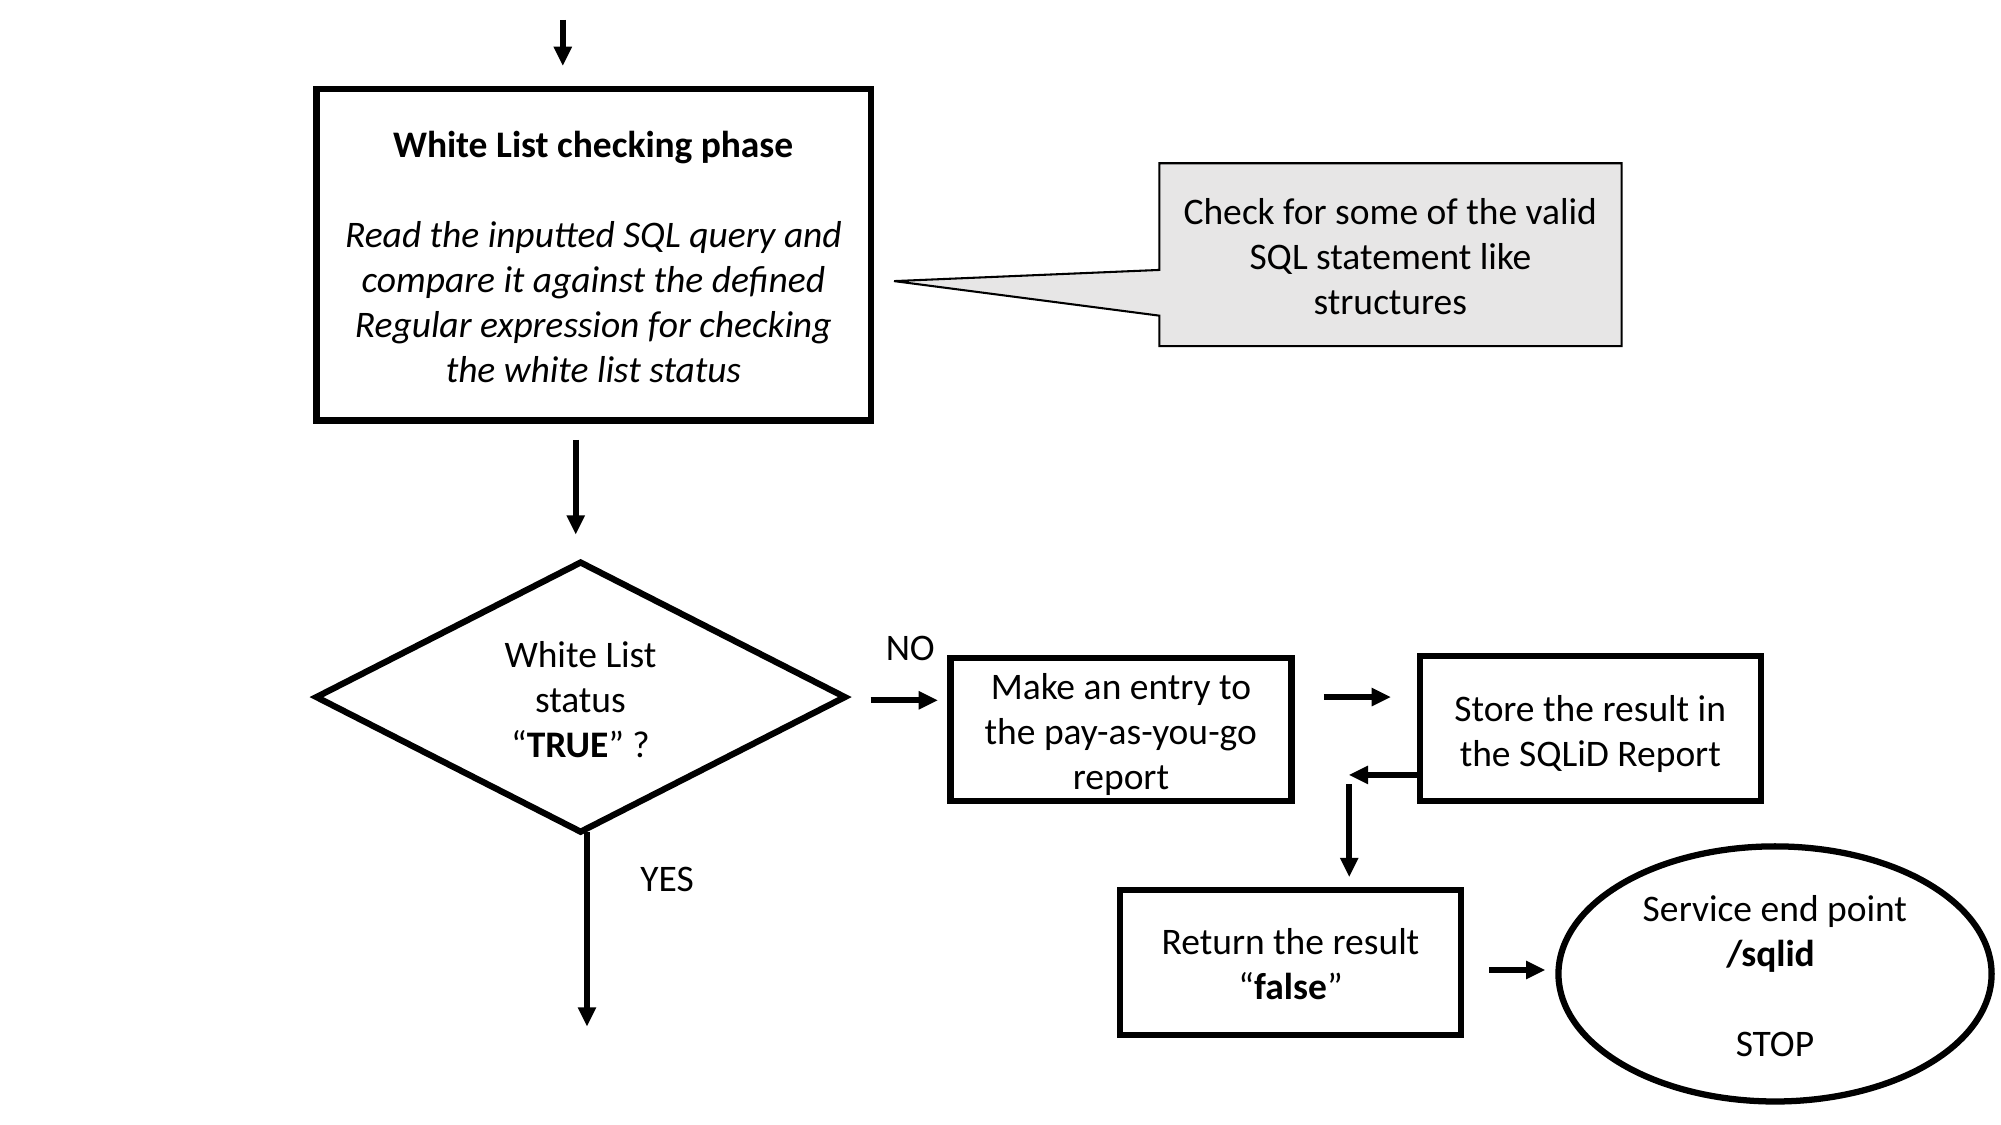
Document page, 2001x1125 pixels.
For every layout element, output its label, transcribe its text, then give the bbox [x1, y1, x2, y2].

text_box Check for some of the valid SQL statement like structures [893, 162, 1623, 348]
text_box YES [625, 846, 709, 907]
text_box Make an entry to the pay-as-you-go report [949, 657, 1293, 802]
text_box Service end point /sqlid STOP [1557, 845, 1993, 1103]
text_box Store the result in the SQLiD Report [1419, 655, 1762, 802]
text_box White List status “TRUE” ? [314, 561, 848, 833]
text_box White List checking phase Read the inputted SQL query and compare it against the defined Regular expression for checking the white list status [315, 88, 872, 422]
text_box NO [871, 615, 950, 676]
text_box Return the result “false” [1119, 889, 1462, 1036]
